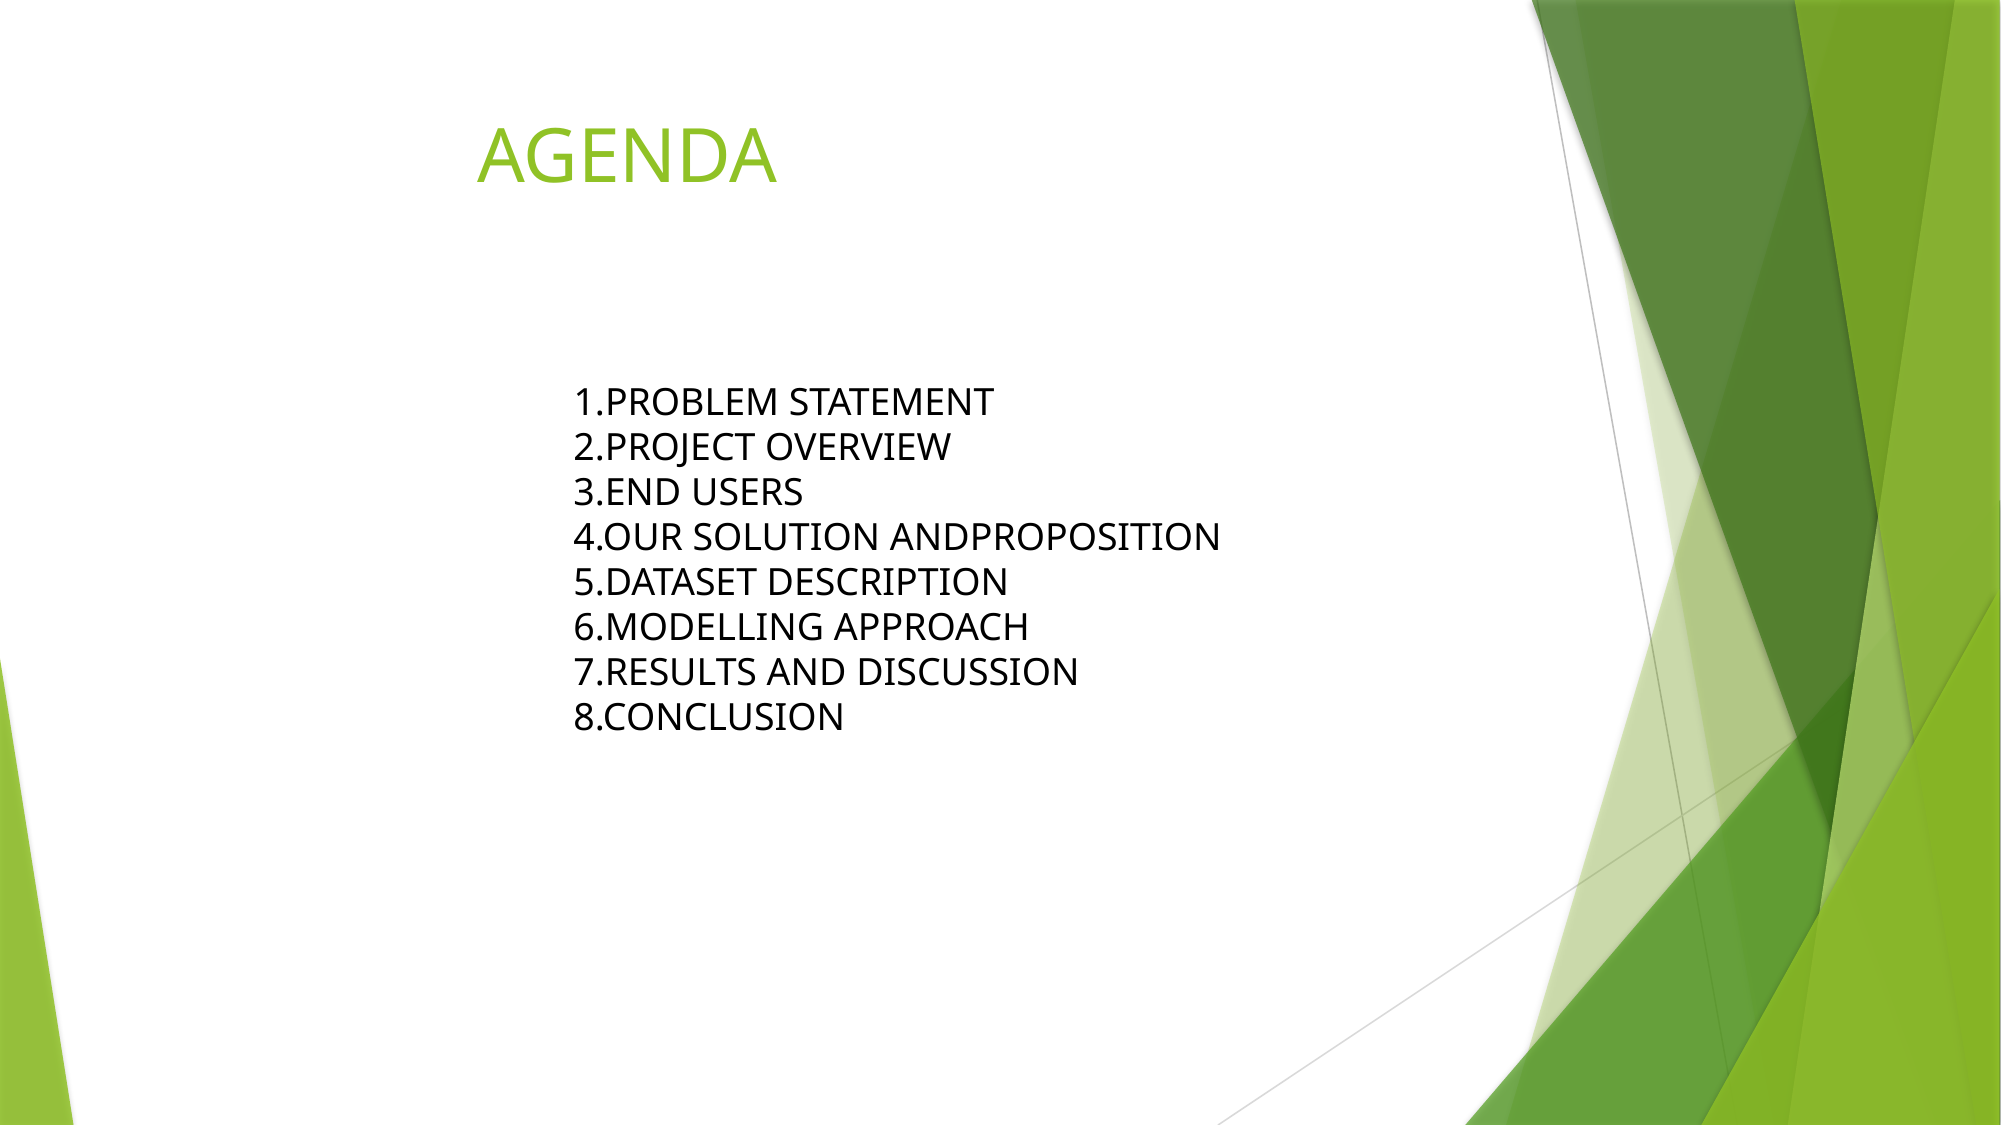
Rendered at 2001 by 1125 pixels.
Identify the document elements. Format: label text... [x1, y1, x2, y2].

title AGENDA [111, 99, 1522, 317]
text_box 1.PROBLEM STATEMENT 2.PROJECT OVERVIEW 3.END USERS 4.OUR SOLUTION ANDPROPOSITION 5.DATASET DESCRIPTION 6.MODELLING APPROACH 7.RESULTS AND DISCUSSION 8.CONCLUSION [500, 370, 1534, 791]
